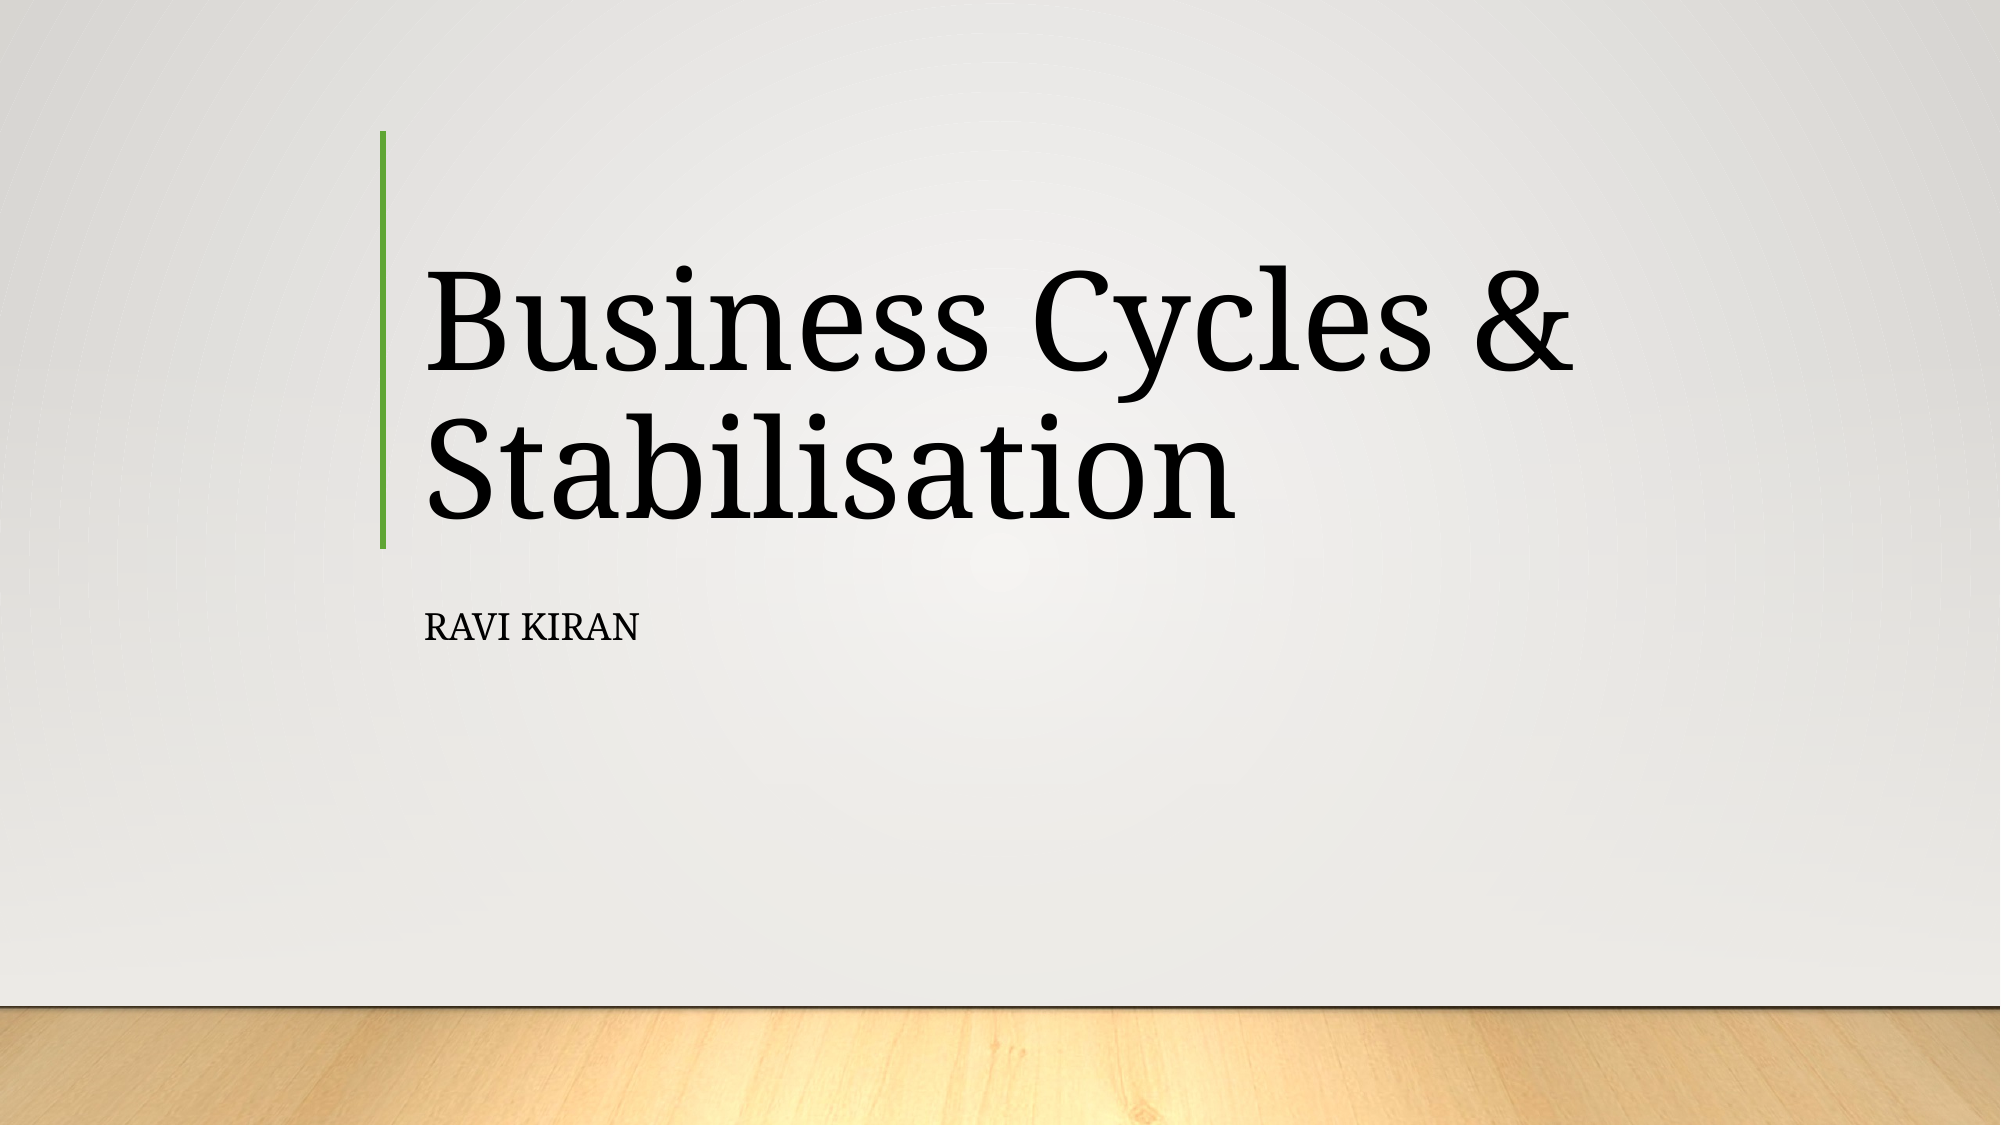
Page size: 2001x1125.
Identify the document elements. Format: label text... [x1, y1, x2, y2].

subtitle Ravi Kiran [408, 579, 1814, 740]
title Business Cycles & Stabilisation [408, 131, 1814, 549]
picture [0, 1006, 2000, 1125]
